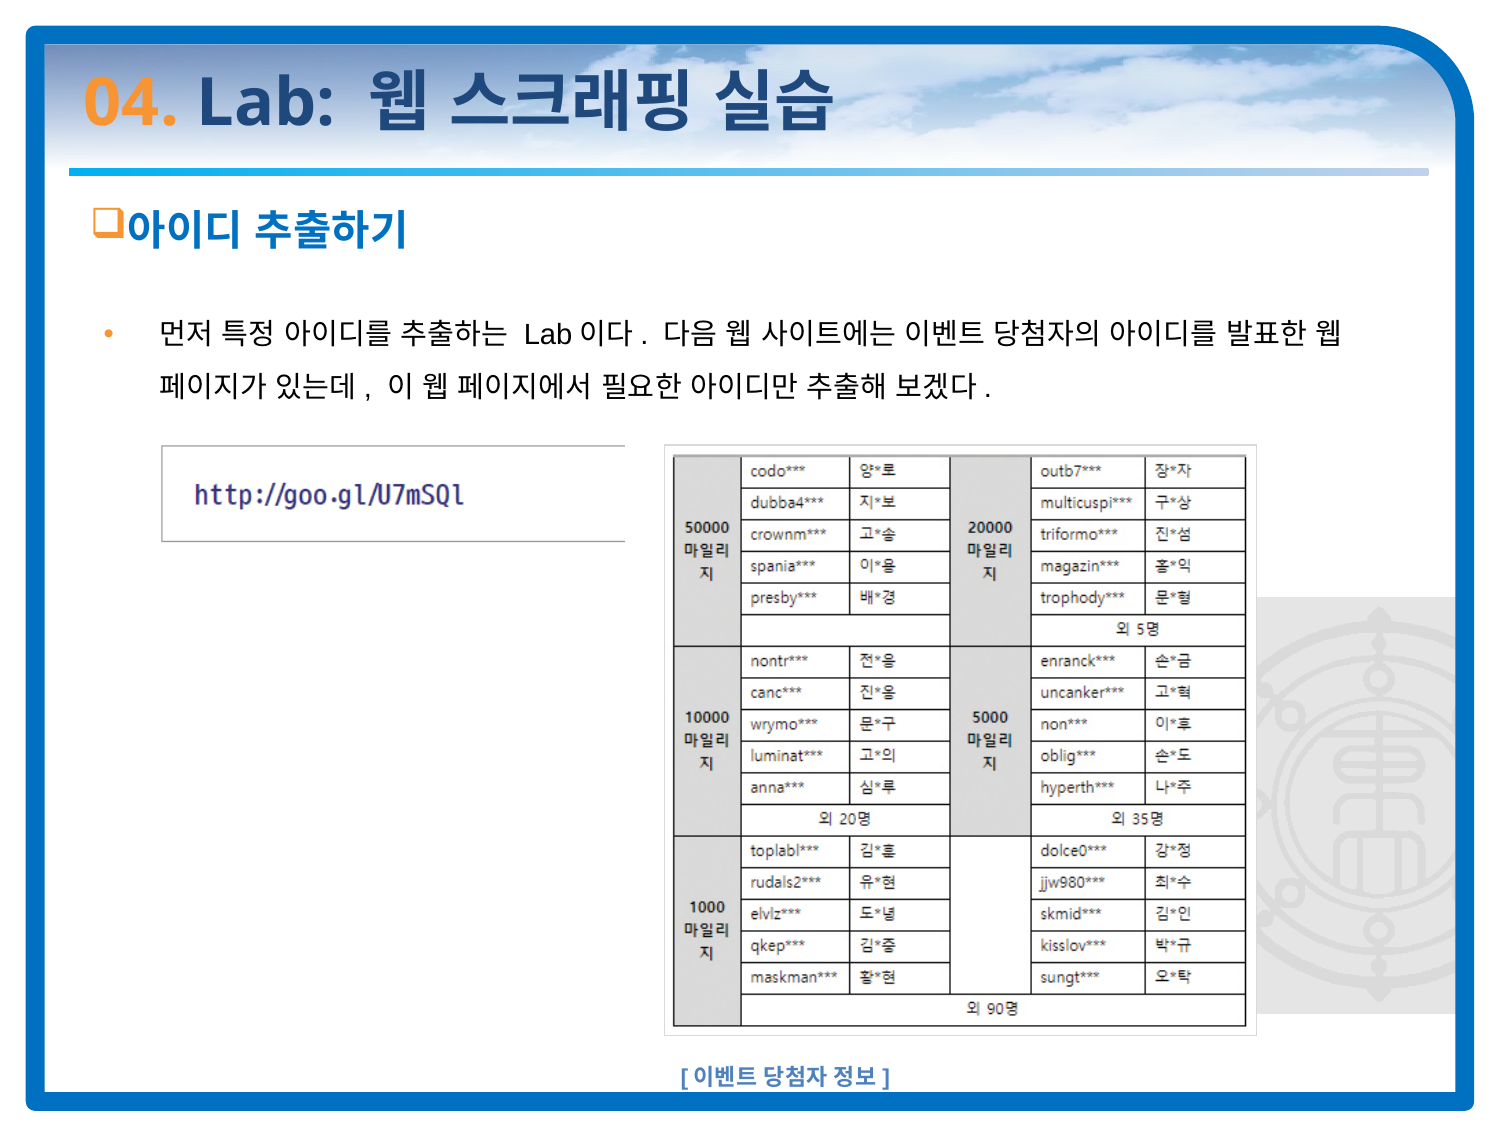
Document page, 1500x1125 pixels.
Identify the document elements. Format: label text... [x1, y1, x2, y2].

text_box [이벤트 당첨자 정보] [665, 1046, 1235, 1106]
title 04. Lab: 웹 스크래핑 실습 [68, 35, 1419, 163]
picture [159, 443, 626, 547]
text_box 먼저 특정 아이디를 추출하는 Lab이다. 다음 웹 사이트에는 이벤트 당첨자의 아이디를 발표한 웹 페이지가 있는데, 이 웹 페이지에서 필요한 아이디만 추출해 보겠다. [88, 290, 1365, 480]
list 아이디 추출하기 [75, 195, 1425, 1005]
picture [665, 445, 1257, 1036]
